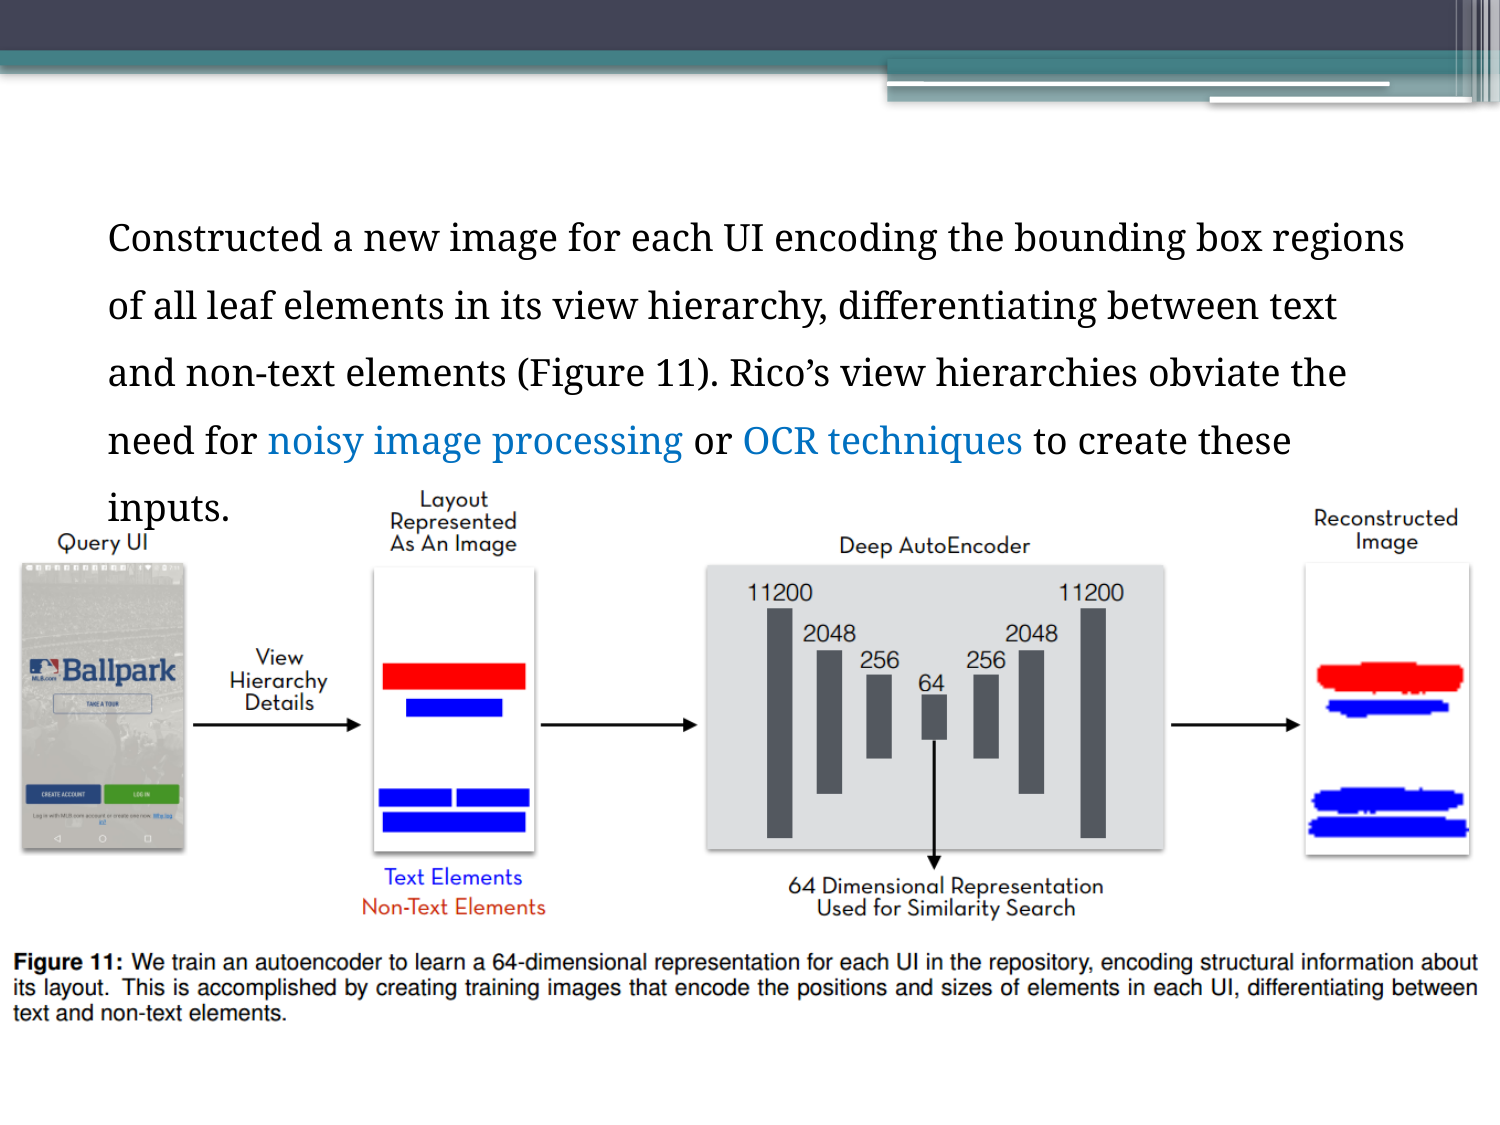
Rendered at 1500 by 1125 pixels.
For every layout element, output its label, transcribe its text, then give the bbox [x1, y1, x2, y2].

picture [0, 426, 1500, 1047]
list Constructed a new image for each UI encoding the bounding box regions of all leaf elements in its view hierarchy, differentiating between text and non-text elements (Figure 11). Rico’s view hierarchies obviate the need for noisy image processing or OCR techniques to create these inputs. [75, 184, 1425, 423]
